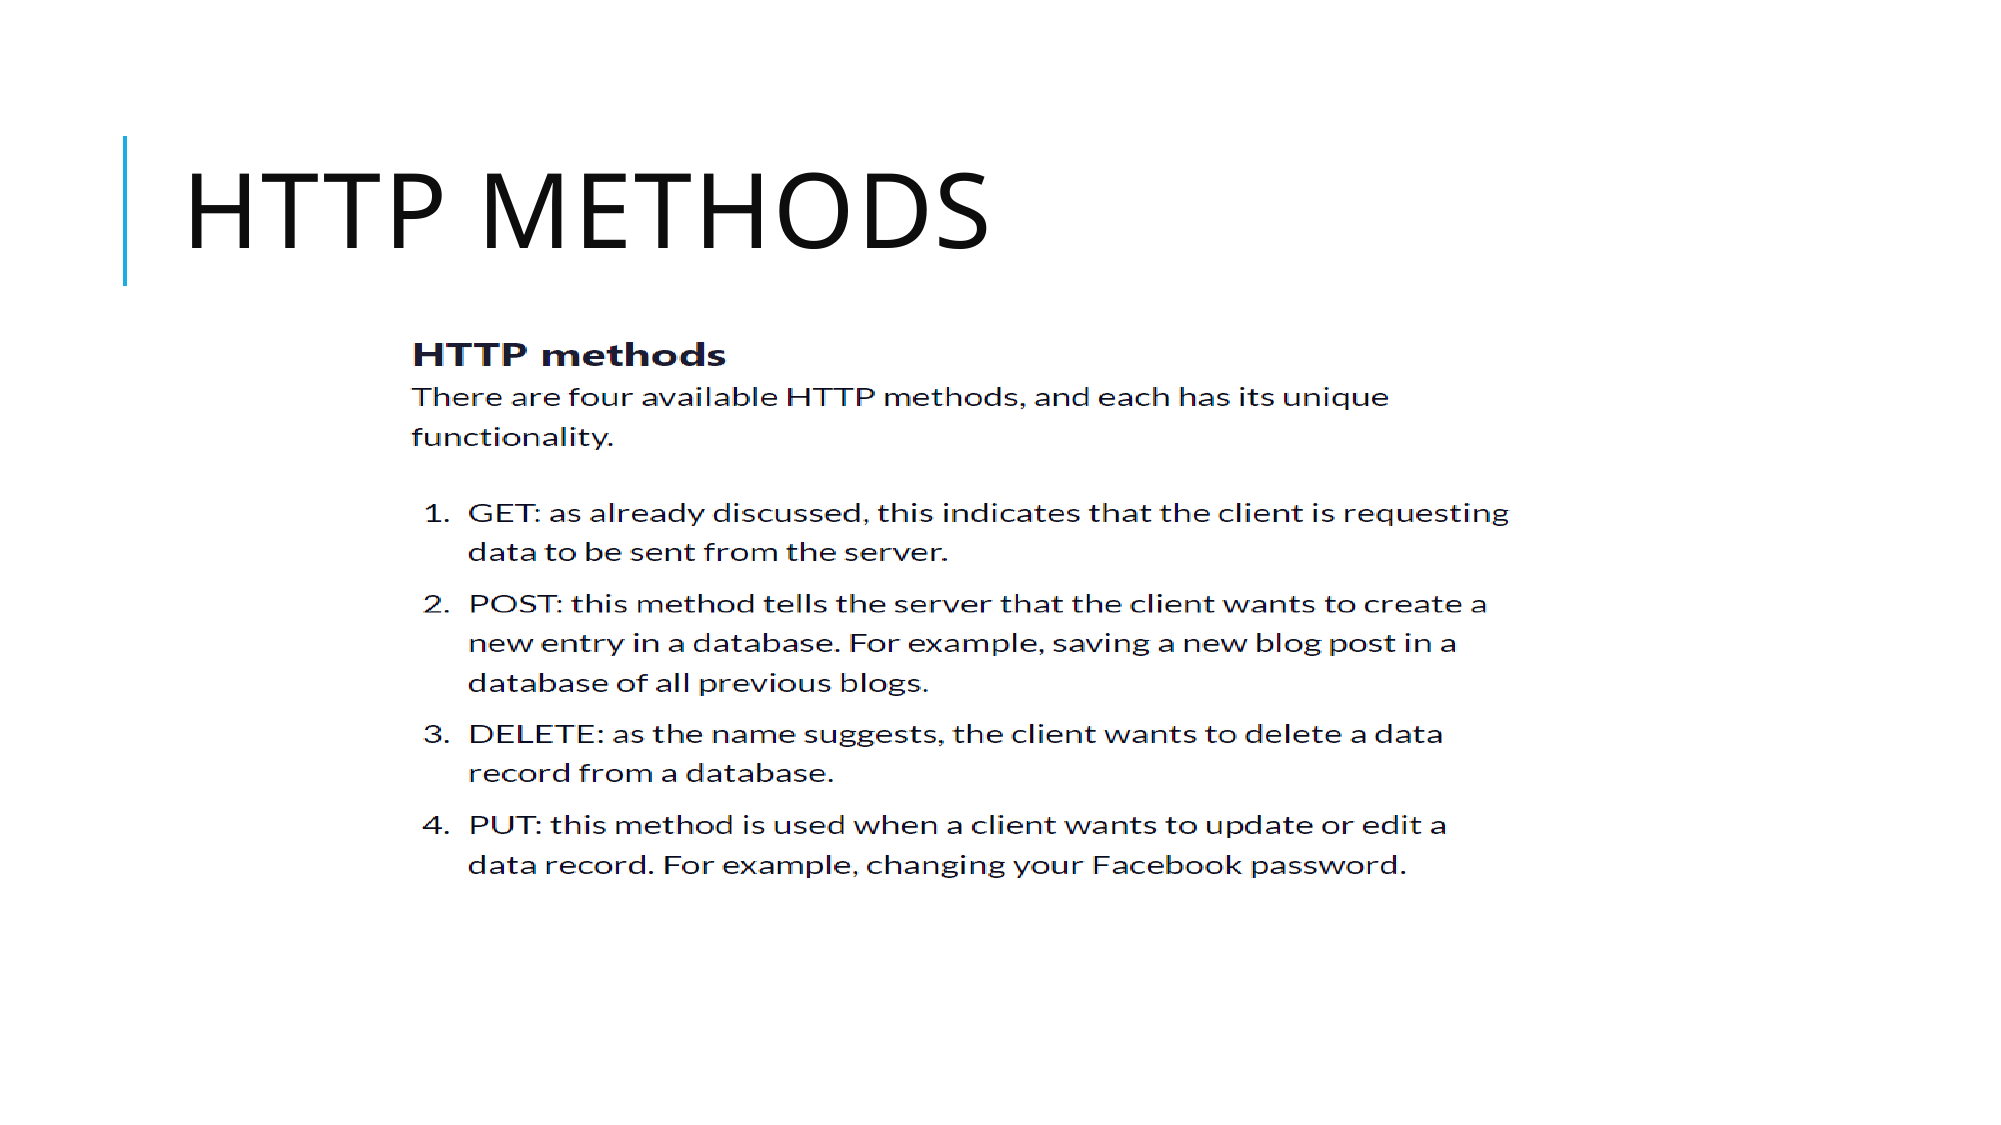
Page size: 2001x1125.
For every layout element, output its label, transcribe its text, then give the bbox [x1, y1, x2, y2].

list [296, 316, 1634, 911]
title HTTP Methods [168, 96, 1763, 342]
